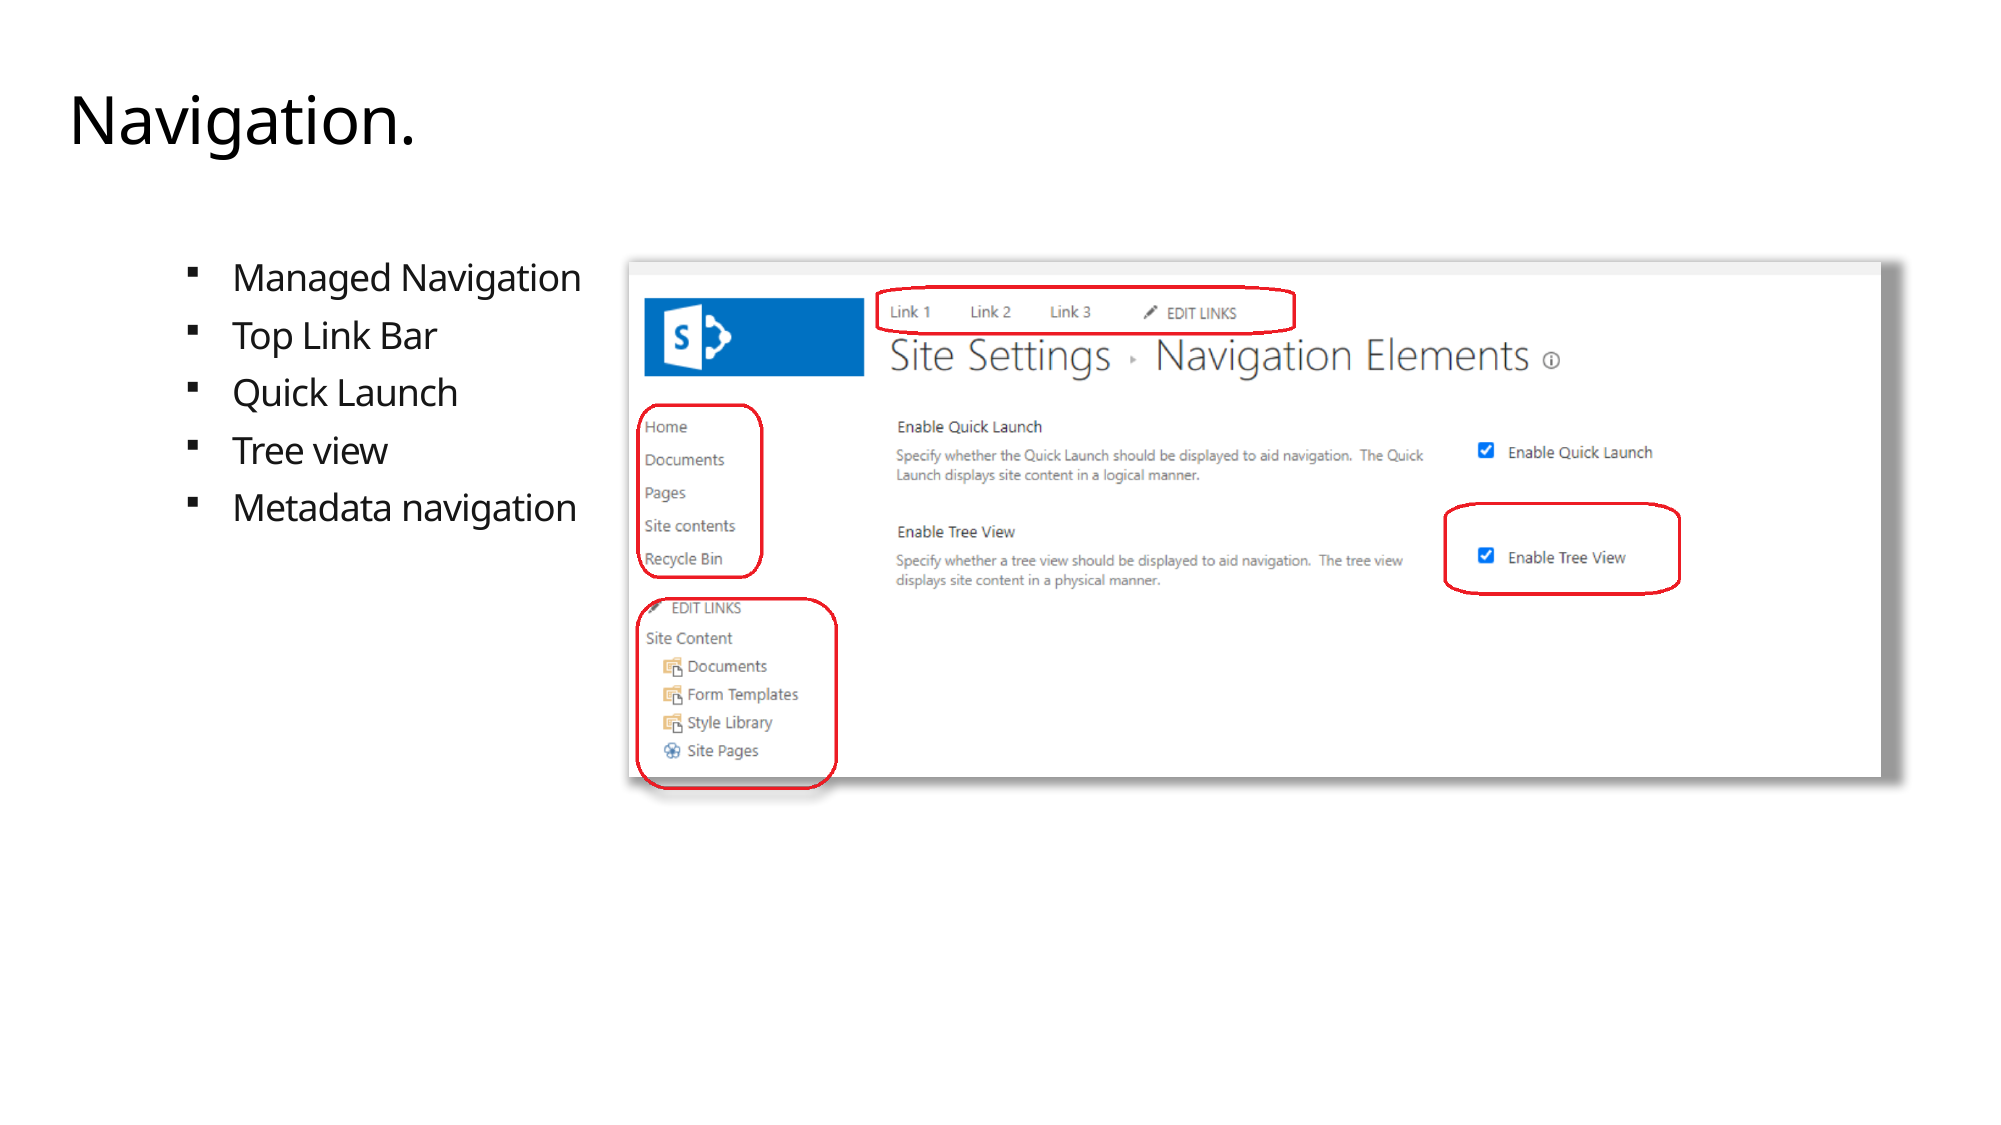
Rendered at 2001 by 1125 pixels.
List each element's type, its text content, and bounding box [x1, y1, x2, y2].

list Managed Navigation Top Link Bar Quick Launch Tree view Metadata navigation [185, 239, 1930, 692]
picture [629, 262, 1881, 807]
title Navigation. [68, 72, 1930, 184]
